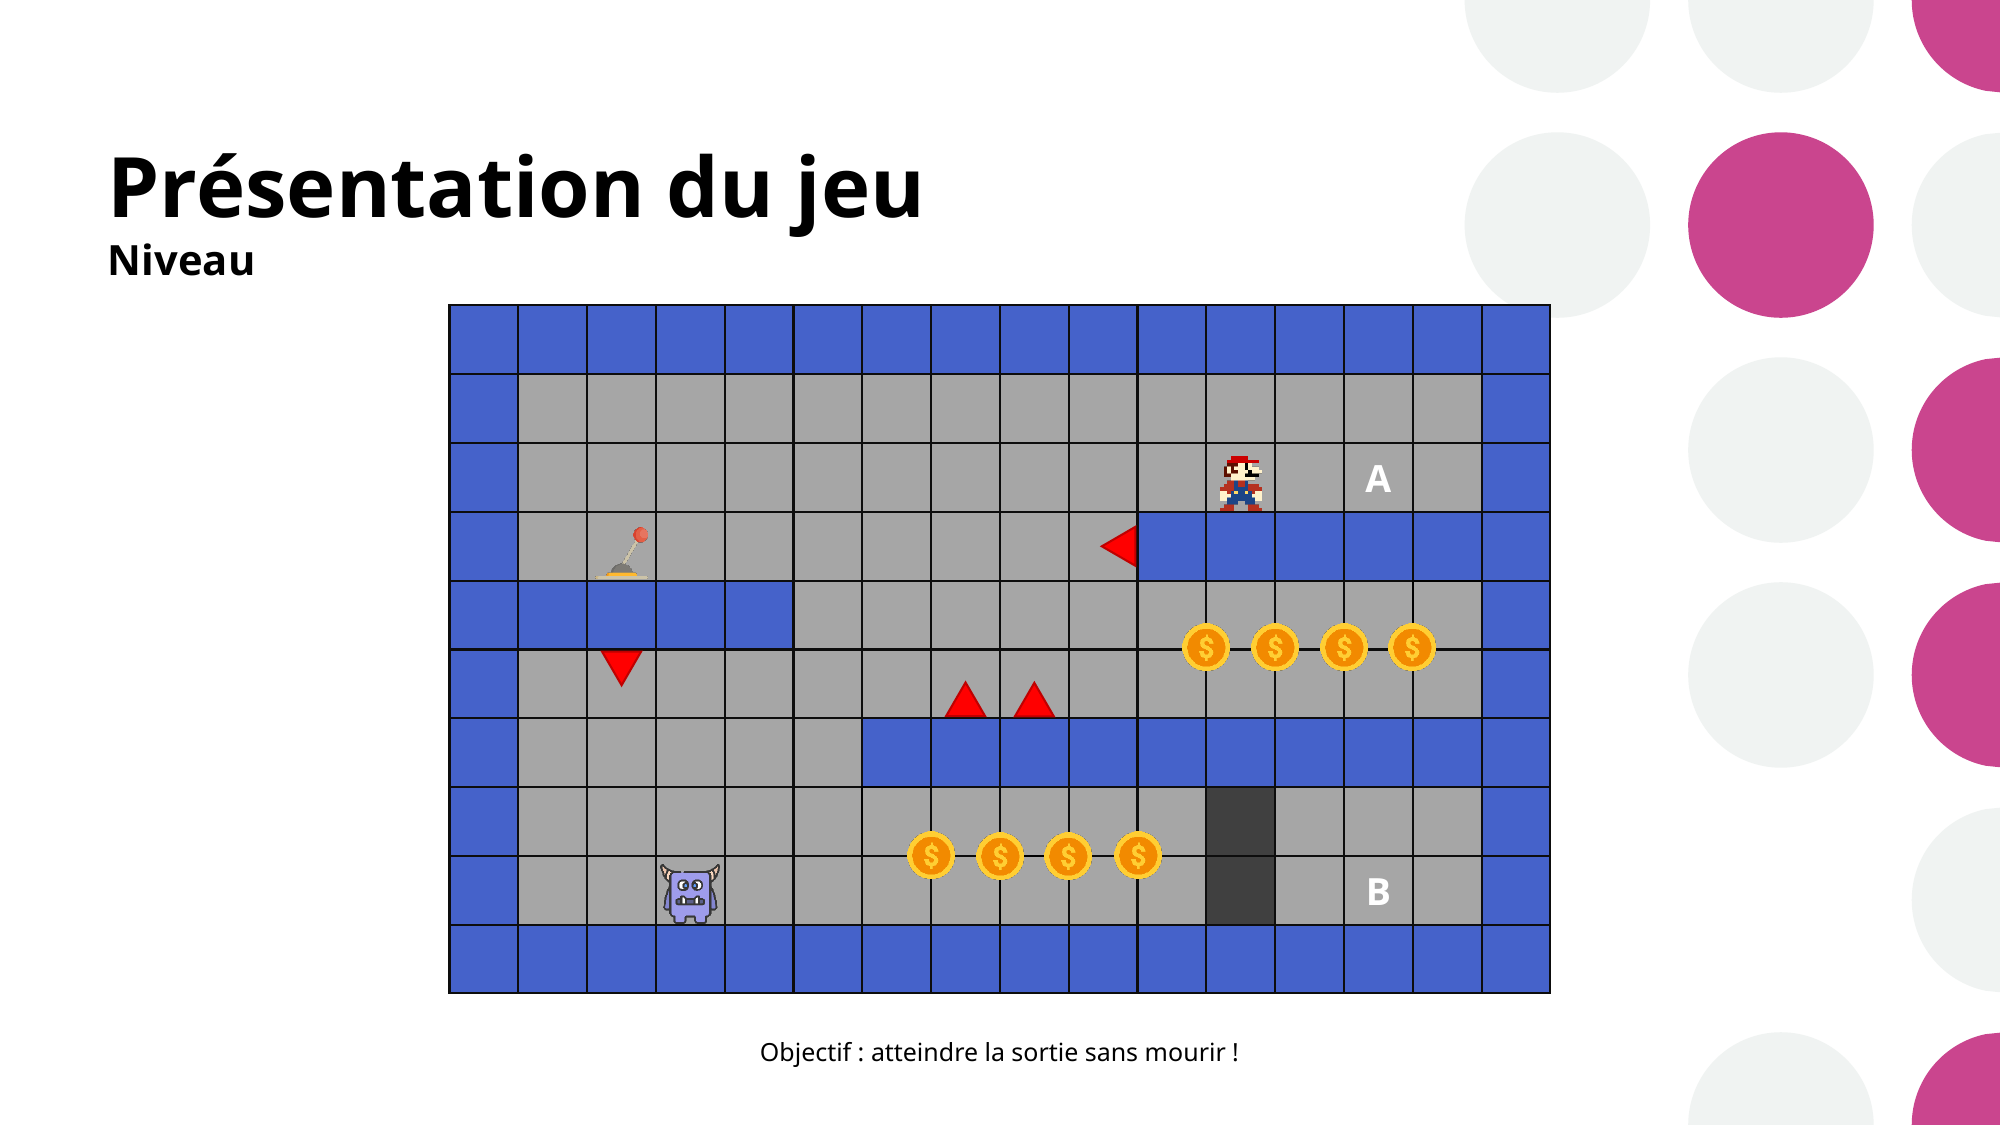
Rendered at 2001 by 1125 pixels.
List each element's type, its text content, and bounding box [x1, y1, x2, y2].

text_box [793, 855, 861, 924]
text_box [1137, 511, 1205, 580]
text_box [1343, 924, 1412, 994]
text_box [1412, 648, 1481, 717]
text_box [930, 786, 999, 855]
text_box [726, 511, 793, 580]
picture [907, 831, 955, 879]
text_box [861, 511, 930, 580]
text_box [1343, 511, 1412, 580]
text_box [1205, 442, 1274, 511]
text_box [586, 648, 655, 717]
text_box [448, 855, 517, 924]
text_box [1205, 786, 1274, 855]
text_box [517, 648, 586, 717]
text_box [793, 304, 861, 373]
text_box [999, 648, 1068, 717]
text_box [793, 717, 861, 786]
text_box [655, 580, 726, 648]
text_box [726, 373, 793, 442]
text_box [517, 717, 586, 786]
text_box [1343, 786, 1412, 855]
text_box [448, 442, 517, 511]
text_box [1068, 717, 1137, 786]
text_box [726, 786, 793, 855]
text_box [1481, 373, 1551, 442]
text_box [861, 304, 930, 373]
text_box [1412, 786, 1481, 855]
text_box [448, 648, 517, 717]
text_box [999, 855, 1068, 924]
text_box [1137, 648, 1205, 717]
text_box [726, 442, 793, 511]
text_box [517, 442, 586, 511]
text_box [861, 442, 930, 511]
text_box [930, 648, 999, 717]
text_box [861, 924, 930, 994]
text_box [1274, 924, 1343, 994]
text_box [930, 855, 999, 924]
text_box [586, 373, 655, 442]
text_box [517, 373, 586, 442]
text_box [930, 924, 999, 994]
text_box [793, 373, 861, 442]
text_box [793, 511, 861, 580]
text_box [1274, 648, 1343, 717]
text_box [517, 855, 586, 924]
text_box [1205, 511, 1274, 580]
text_box [793, 786, 861, 855]
text_box [1412, 304, 1481, 373]
title Présentation du jeu Niveau [92, 126, 1297, 335]
text_box [861, 648, 930, 717]
text_box [1068, 373, 1137, 442]
text_box [1205, 717, 1274, 786]
text_box [655, 648, 726, 717]
text_box [586, 924, 655, 994]
text_box [793, 924, 861, 994]
text_box [655, 304, 726, 373]
text_box [655, 511, 726, 580]
text_box [655, 855, 726, 924]
text_box [655, 786, 726, 855]
picture [1220, 456, 1262, 511]
text_box [1412, 511, 1481, 580]
text_box [726, 648, 793, 717]
text_box [861, 373, 930, 442]
text_box [1274, 855, 1343, 924]
picture [976, 832, 1024, 880]
text_box [1343, 304, 1412, 373]
text_box [1412, 442, 1481, 511]
picture [595, 527, 648, 580]
text_box [586, 304, 655, 373]
text_box [861, 786, 930, 855]
text_box [930, 511, 999, 580]
text_box [861, 855, 930, 924]
text_box Objectif : atteindre la sortie sans mourir ! [745, 1029, 1255, 1075]
text_box [930, 304, 999, 373]
text_box [999, 304, 1068, 373]
picture [1320, 623, 1368, 671]
text_box [1137, 442, 1205, 511]
text_box [793, 442, 861, 511]
picture [1251, 623, 1299, 671]
text_box [1205, 580, 1274, 648]
text_box [1068, 511, 1137, 580]
text_box [999, 511, 1068, 580]
text_box [586, 580, 655, 648]
text_box [517, 580, 586, 648]
text_box [1481, 924, 1551, 994]
text_box [930, 442, 999, 511]
text_box [999, 442, 1068, 511]
text_box [1274, 786, 1343, 855]
text_box [1205, 855, 1274, 924]
text_box [1205, 373, 1274, 442]
text_box [1205, 924, 1274, 994]
text_box [586, 442, 655, 511]
text_box [1137, 717, 1205, 786]
text_box [1412, 717, 1481, 786]
text_box [793, 580, 861, 648]
text_box [1412, 924, 1481, 994]
text_box [999, 580, 1068, 648]
text_box [1481, 511, 1551, 580]
text_box [517, 786, 586, 855]
text_box [83, 991, 1305, 1007]
picture [1113, 831, 1162, 879]
text_box [999, 786, 1068, 855]
text_box [655, 373, 726, 442]
picture [1388, 623, 1436, 671]
text_box [726, 924, 793, 994]
text_box [1343, 580, 1412, 648]
text_box [1274, 717, 1343, 786]
text_box [1205, 648, 1274, 717]
text_box [1481, 442, 1551, 511]
text_box [1412, 580, 1481, 648]
text_box [655, 717, 726, 786]
text_box A [1343, 442, 1412, 511]
text_box [1343, 717, 1412, 786]
text_box [1068, 786, 1137, 855]
text_box [1412, 855, 1481, 924]
text_box [726, 580, 793, 648]
text_box [448, 786, 517, 855]
text_box [1481, 717, 1551, 786]
text_box [655, 924, 726, 994]
text_box [726, 304, 793, 373]
text_box [448, 580, 517, 648]
text_box [726, 855, 793, 924]
text_box [930, 373, 999, 442]
text_box [1274, 442, 1343, 511]
text_box [1068, 648, 1137, 717]
text_box [999, 924, 1068, 994]
text_box [448, 304, 517, 373]
text_box [930, 580, 999, 648]
text_box [1099, 525, 1137, 568]
text_box [930, 717, 999, 786]
text_box [655, 442, 726, 511]
text_box [1137, 304, 1205, 373]
text_box [448, 511, 517, 580]
text_box [448, 373, 517, 442]
text_box [1274, 511, 1343, 580]
text_box [999, 717, 1068, 786]
text_box B [1343, 855, 1412, 924]
text_box [793, 648, 861, 717]
text_box [1481, 580, 1551, 648]
text_box [1068, 924, 1137, 994]
text_box [726, 717, 793, 786]
text_box [586, 717, 655, 786]
text_box [1013, 680, 1056, 718]
text_box [586, 855, 655, 924]
text_box [861, 580, 930, 648]
text_box [1481, 855, 1551, 924]
text_box [517, 924, 586, 994]
text_box [517, 511, 586, 580]
text_box [1412, 373, 1481, 442]
text_box [944, 680, 987, 718]
text_box [600, 650, 643, 688]
text_box [1481, 786, 1551, 855]
text_box [448, 717, 517, 786]
text_box [1137, 855, 1205, 924]
text_box [1274, 580, 1343, 648]
text_box [517, 304, 586, 373]
text_box [1137, 924, 1205, 994]
text_box [999, 373, 1068, 442]
picture [1182, 623, 1230, 671]
text_box [1205, 304, 1274, 373]
text_box [1481, 648, 1551, 717]
text_box [1068, 580, 1137, 648]
text_box [1068, 304, 1137, 373]
text_box [1481, 304, 1551, 373]
text_box [1137, 373, 1205, 442]
text_box [586, 786, 655, 855]
picture [1044, 832, 1092, 880]
text_box [1137, 580, 1205, 648]
text_box [861, 717, 930, 786]
picture [660, 864, 720, 924]
text_box [1274, 373, 1343, 442]
text_box [1137, 786, 1205, 855]
text_box [1068, 442, 1137, 511]
text_box [1068, 855, 1137, 924]
text_box [1343, 373, 1412, 442]
text_box [586, 511, 655, 580]
text_box [1343, 648, 1412, 717]
text_box [1274, 304, 1343, 373]
text_box [448, 924, 517, 994]
